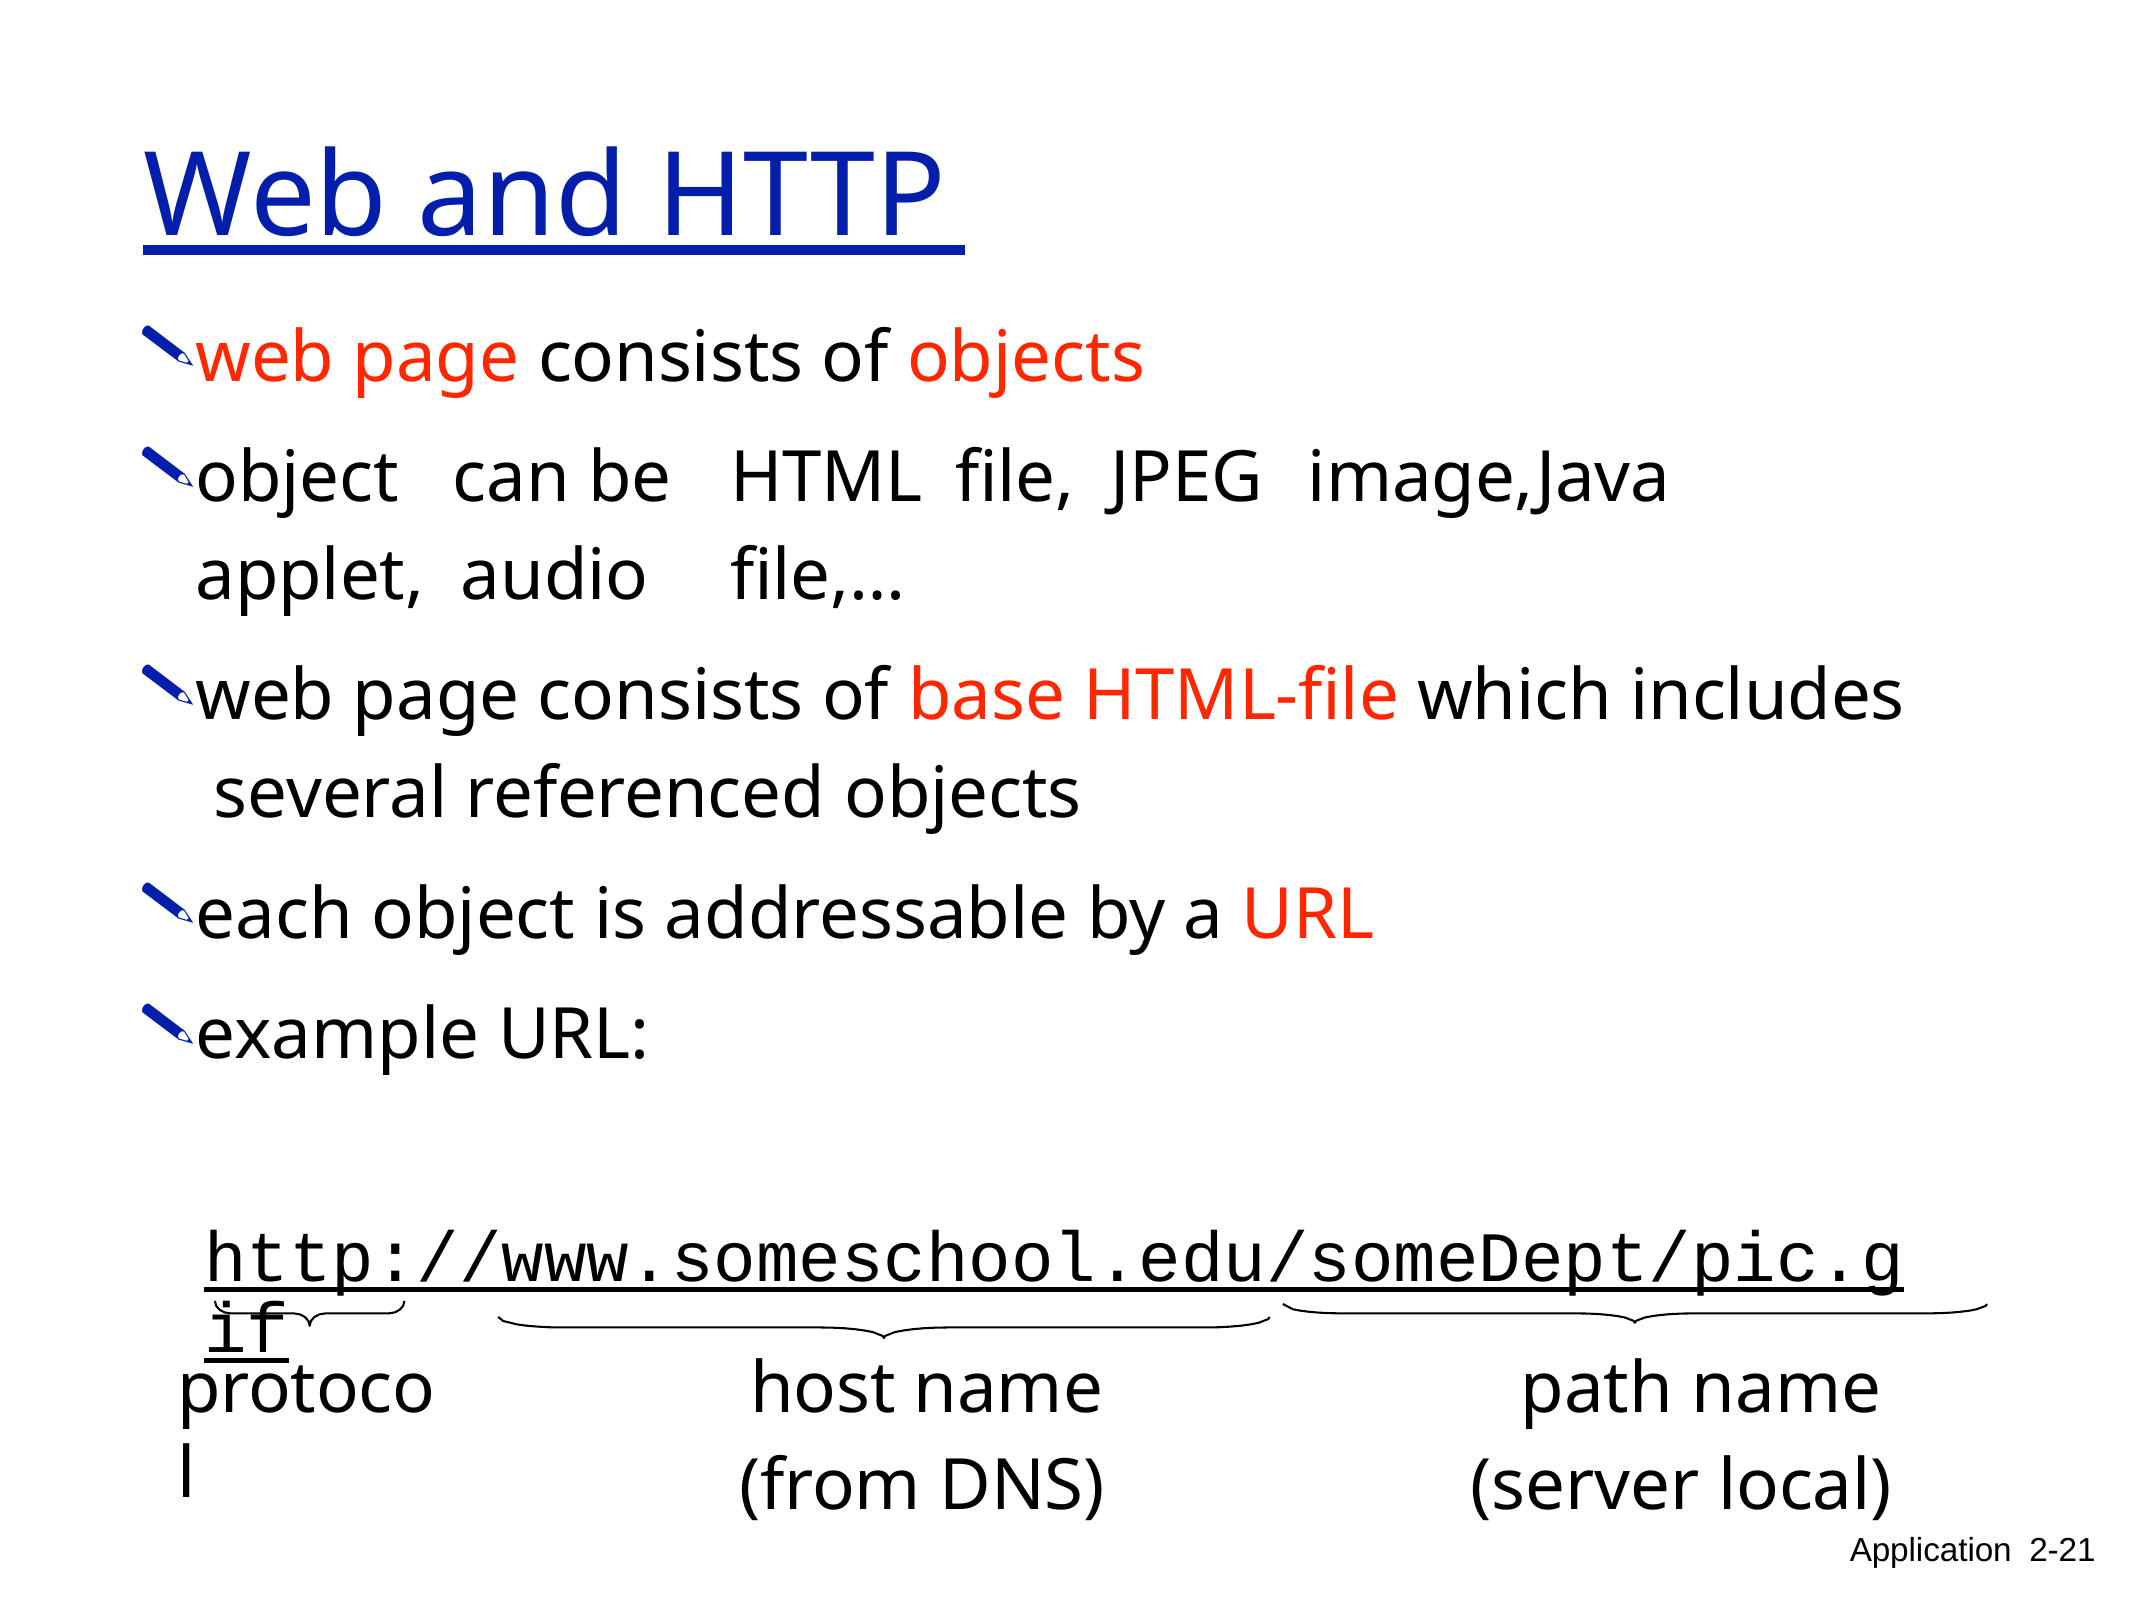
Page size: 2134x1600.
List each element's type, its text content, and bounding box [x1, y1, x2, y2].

text_box web page consists of objects object can be HTML file, JPEG image, Java applet, audio file,… web page consists of base HTML-file which includes several referenced objects each object is addressable by a URL example URL: http://www.someschool.edu/someDept/pic.gif [131, 272, 1994, 1296]
text_box host name (from DNS) [718, 1326, 1115, 1524]
text_box Application 2-21 [1847, 1529, 2101, 1569]
text_box path name (server local) [1468, 1326, 1910, 1524]
text_box [214, 1300, 405, 1326]
title Web and HTTP [141, 116, 969, 272]
text_box [498, 1316, 1270, 1328]
text_box protocol [174, 1339, 452, 1512]
text_box [1282, 1303, 1987, 1323]
